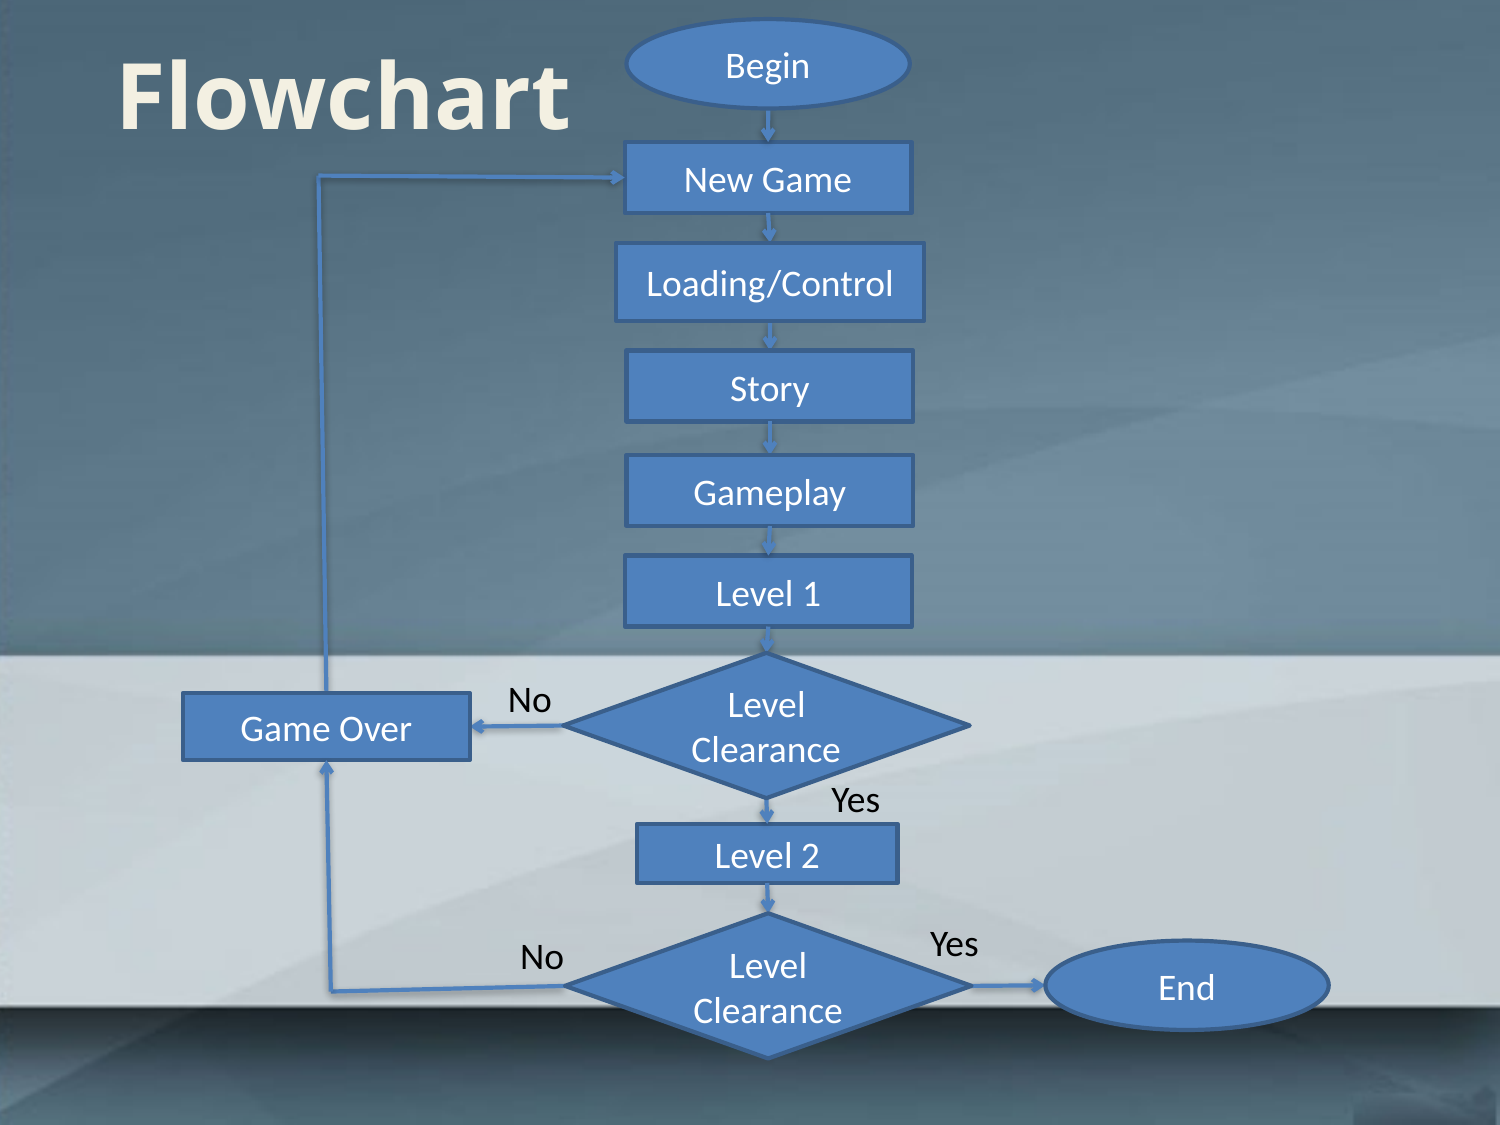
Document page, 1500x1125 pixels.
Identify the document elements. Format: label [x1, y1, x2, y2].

text_box [0, 0, 1500, 1125]
